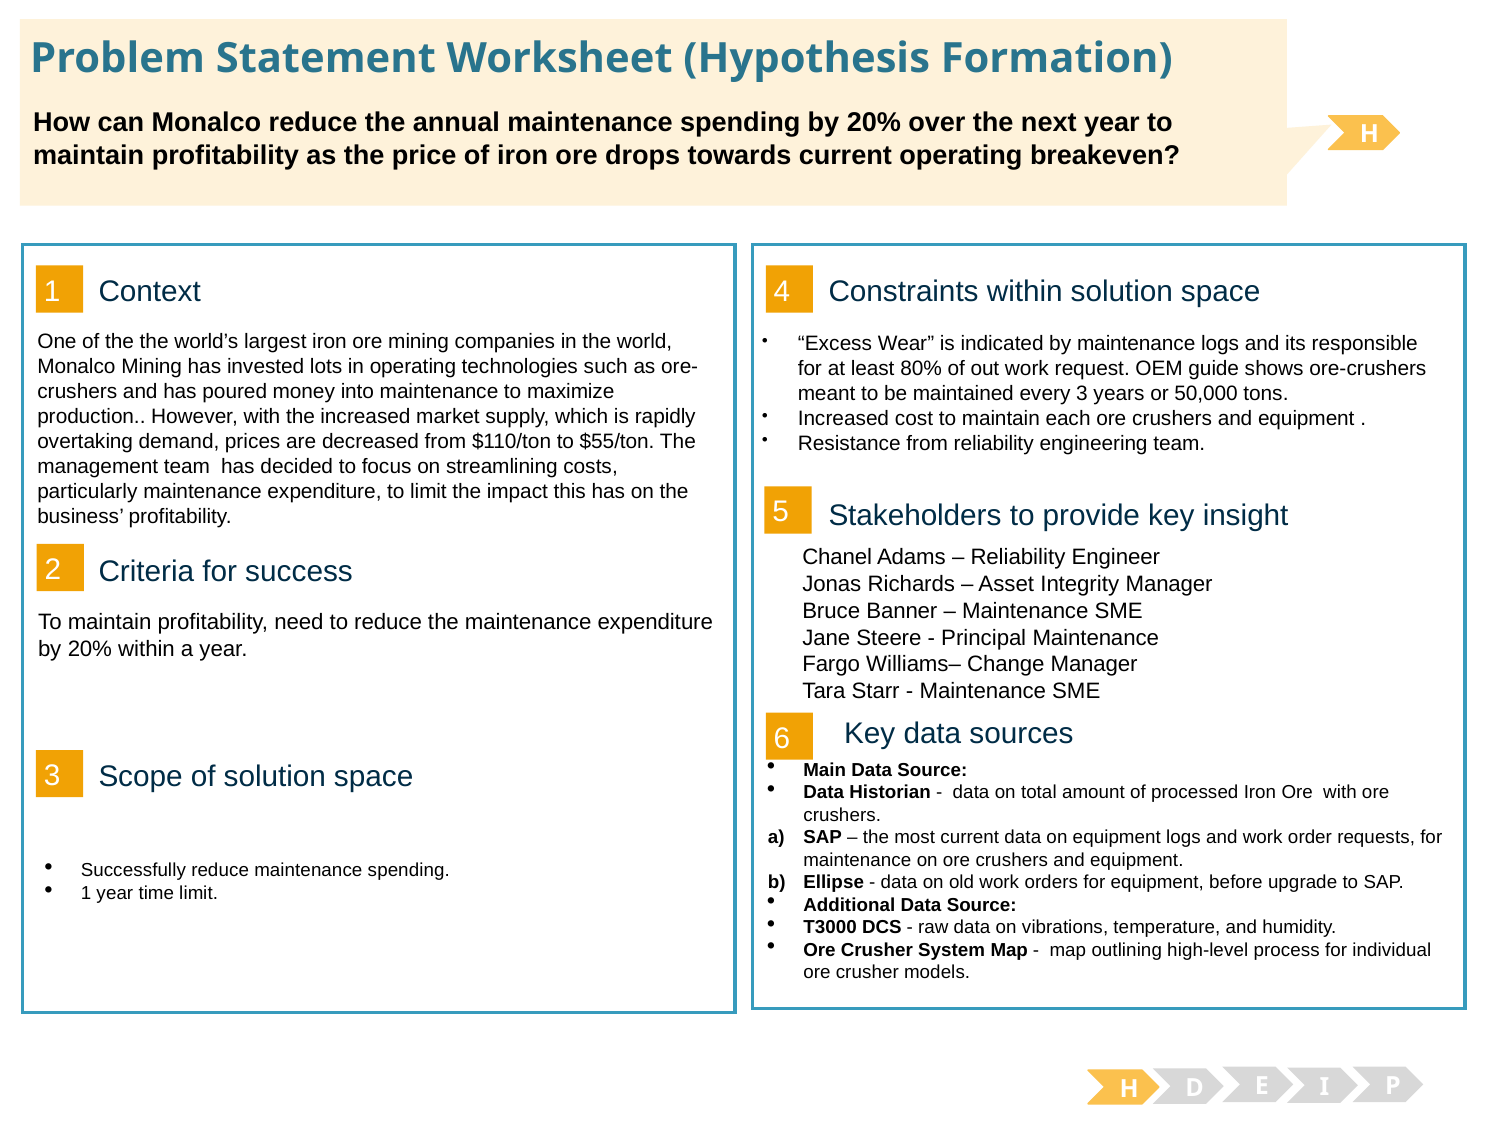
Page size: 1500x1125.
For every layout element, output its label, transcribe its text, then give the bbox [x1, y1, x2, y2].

text_box Successfully reduce maintenance spending. 1 year time limit. [30, 850, 740, 974]
text_box “Excess Wear” is indicated by maintenance logs and its responsible for at least 80% of out work request. OEM guide shows ore-crushers meant to be maintained every 3 years or 50,000 tons. Increased cost to maintain each ore crushers and equipment . Resistance from reliability engineering team. [747, 322, 1457, 500]
text_box 1 [35, 265, 84, 313]
text_box [22, 244, 736, 1013]
text_box Criteria for success [98, 550, 689, 589]
text_box [19, 19, 1287, 97]
text_box Key data sources [844, 713, 1435, 749]
text_box 3 [35, 750, 84, 798]
text_box 4 [765, 265, 813, 313]
text_box E [1222, 1066, 1294, 1103]
text_box P [1352, 1066, 1424, 1103]
text_box How can Monalco reduce the annual maintenance spending by 20% over the next year to maintain profitability as the price of iron ore drops towards current operating breakeven? [18, 97, 1287, 206]
text_box [30, 88, 1439, 170]
text_box [752, 244, 1465, 1009]
text_box 2 [36, 543, 84, 592]
text_box To maintain profitability, need to reduce the maintenance expenditure by 20% within a year. [23, 599, 733, 750]
text_box Constraints within solution space [828, 270, 1419, 308]
text_box I [1287, 1067, 1358, 1103]
text_box Main Data Source: Data Historian - data on total amount of processed Iron Ore with ore crushers. SAP – the most current data on equipment logs and work order requests, for maintenance on ore crushers and equipment. Ellipse - data on old work orders for equipment, before upgrade to SAP. Additional Data Source: T3000 DCS - raw data on vibrations, temperature, and humidity. Ore Crusher System Map - map outlining high-level process for individual ore crusher models. [753, 749, 1463, 1012]
text_box Context [98, 270, 689, 308]
text_box D [1152, 1068, 1224, 1104]
text_box 6 [765, 712, 813, 749]
text_box Problem Statement Worksheet (Hypothesis Formation) [30, 31, 1473, 82]
text_box H [1088, 1070, 1159, 1104]
text_box Scope of solution space [98, 756, 689, 793]
text_box 5 [764, 500, 812, 534]
text_box One of the the world’s largest iron ore mining companies in the world, Monalco Mining has invested lots in operating technologies such as ore-crushers and has poured money into maintenance to maximize production.. However, with the increased market supply, which is rapidly overtaking demand, prices are decreased from $110/ton to $55/ton. The management team has decided to focus on streamlining costs, particularly maintenance expenditure, to limit the impact this has on the business’ profitability. [22, 320, 732, 525]
text_box Chanel Adams – Reliability Engineer Jonas Richards – Asset Integrity Manager Bruce Banner – Maintenance SME Jane Steere - Principal Maintenance Fargo Williams– Change Manager Tara Starr - Maintenance SME [787, 535, 1465, 713]
text_box Stakeholders to provide key insight [828, 500, 1419, 532]
